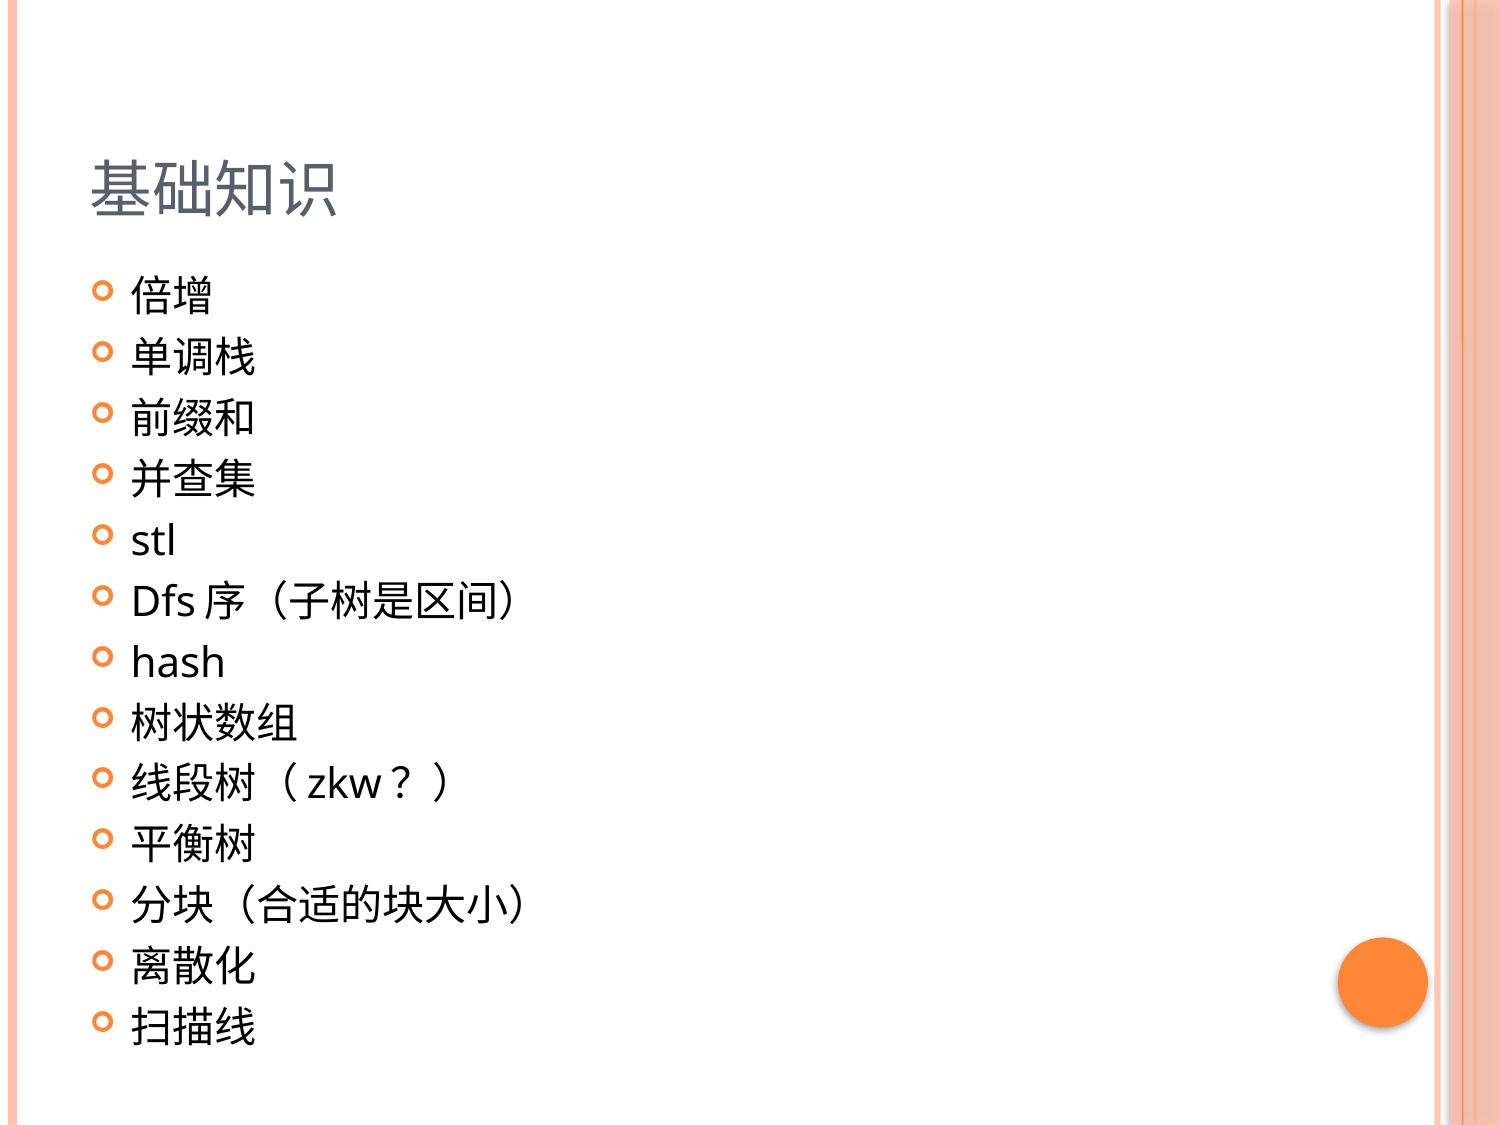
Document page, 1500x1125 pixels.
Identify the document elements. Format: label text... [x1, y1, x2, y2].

title 基础知识 [75, 45, 1300, 233]
list 倍增 单调栈 前缀和 并查集 stl Dfs序（子树是区间） hash 树状数组 线段树（zkw？） 平衡树 分块（合适的块大小） 离散化 扫描线 [75, 262, 1300, 1062]
